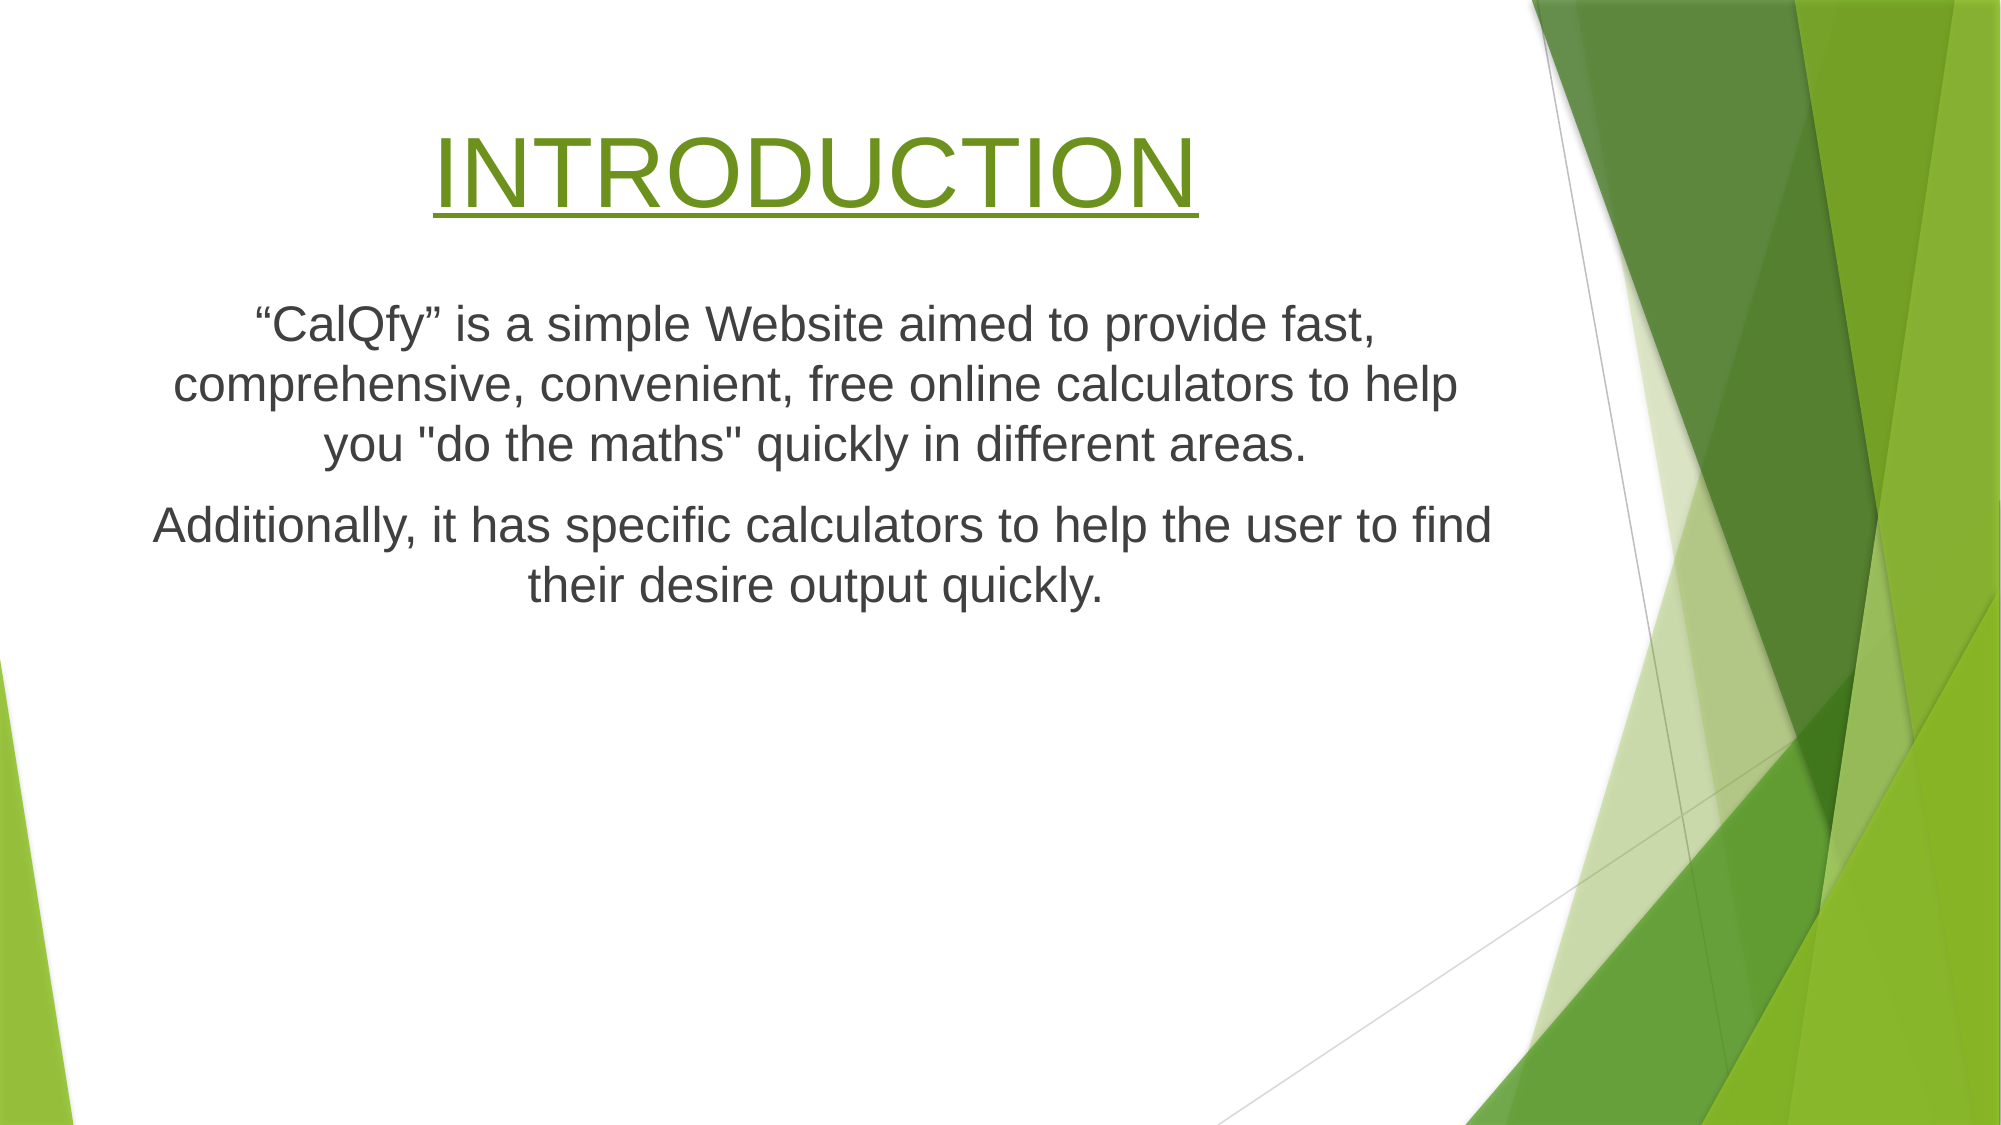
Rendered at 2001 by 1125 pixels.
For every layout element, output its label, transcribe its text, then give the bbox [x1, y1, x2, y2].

list “CalQfy” is a simple Website aimed to provide fast, comprehensive, convenient, free online calculators to help you "do the maths" quickly in different areas. Additionally, it has specific calculators to help the user to find their desire output quickly. [111, 283, 1522, 992]
title INTRODUCTION [111, 99, 1522, 283]
